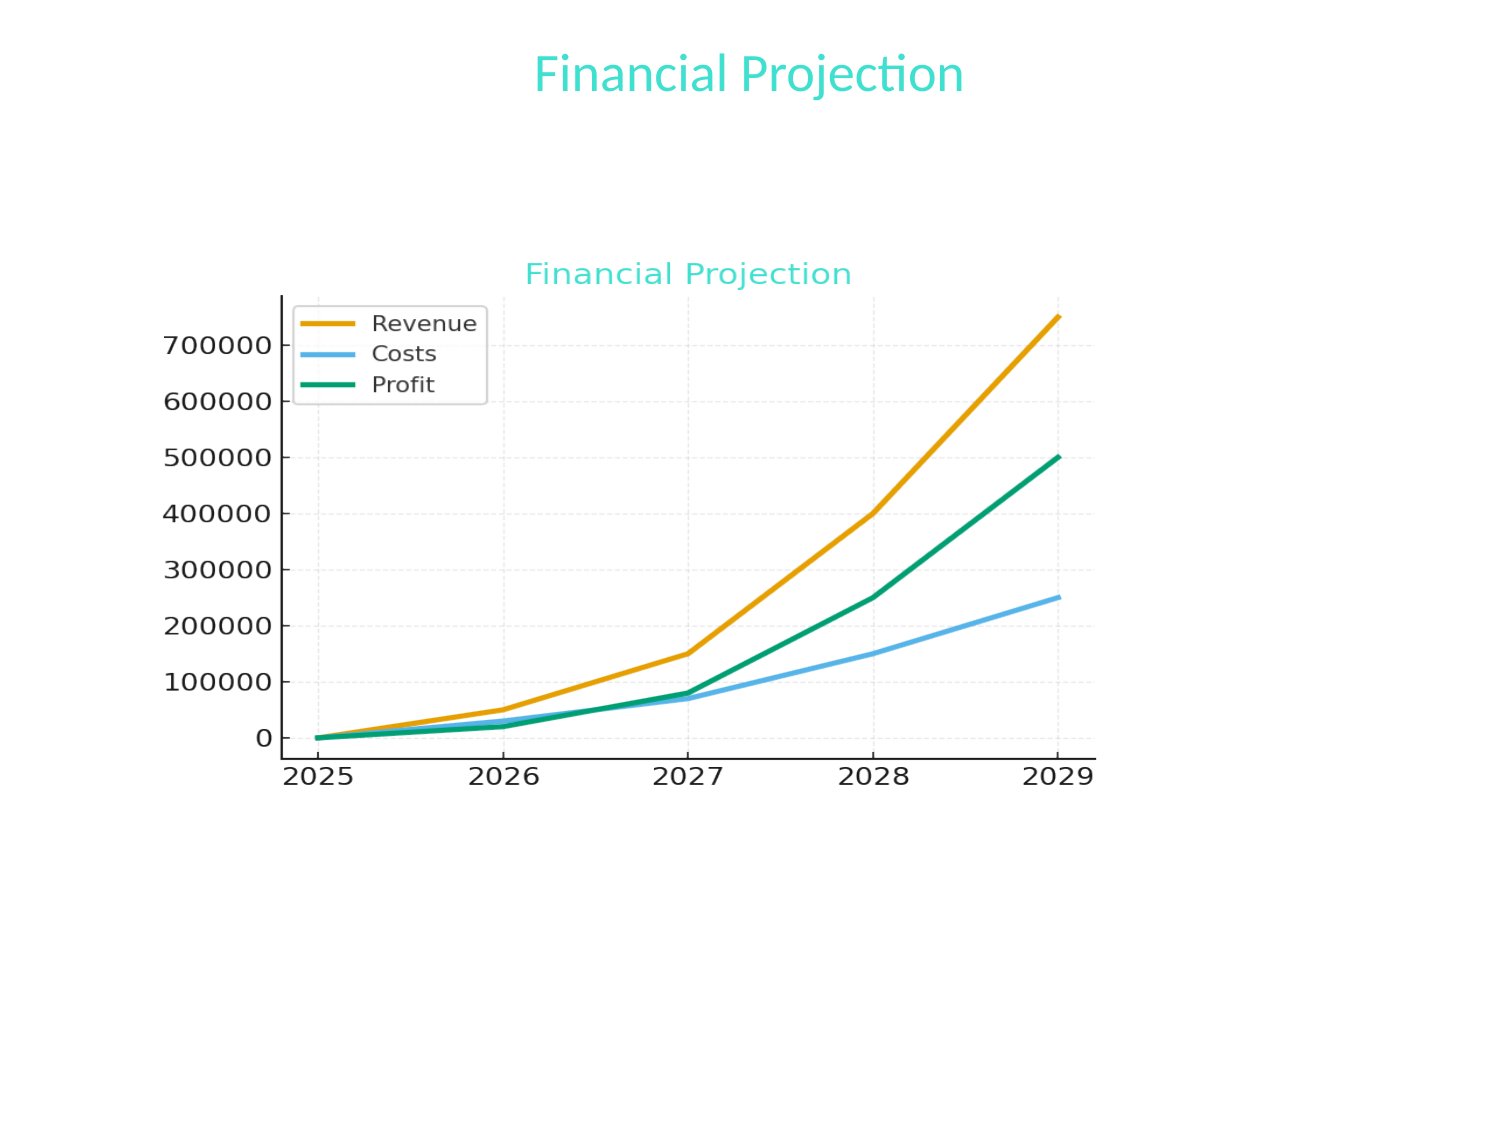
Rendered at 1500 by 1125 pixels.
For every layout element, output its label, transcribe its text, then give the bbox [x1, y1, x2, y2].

picture [149, 224, 1201, 826]
text_box Financial Projection [519, 29, 981, 110]
